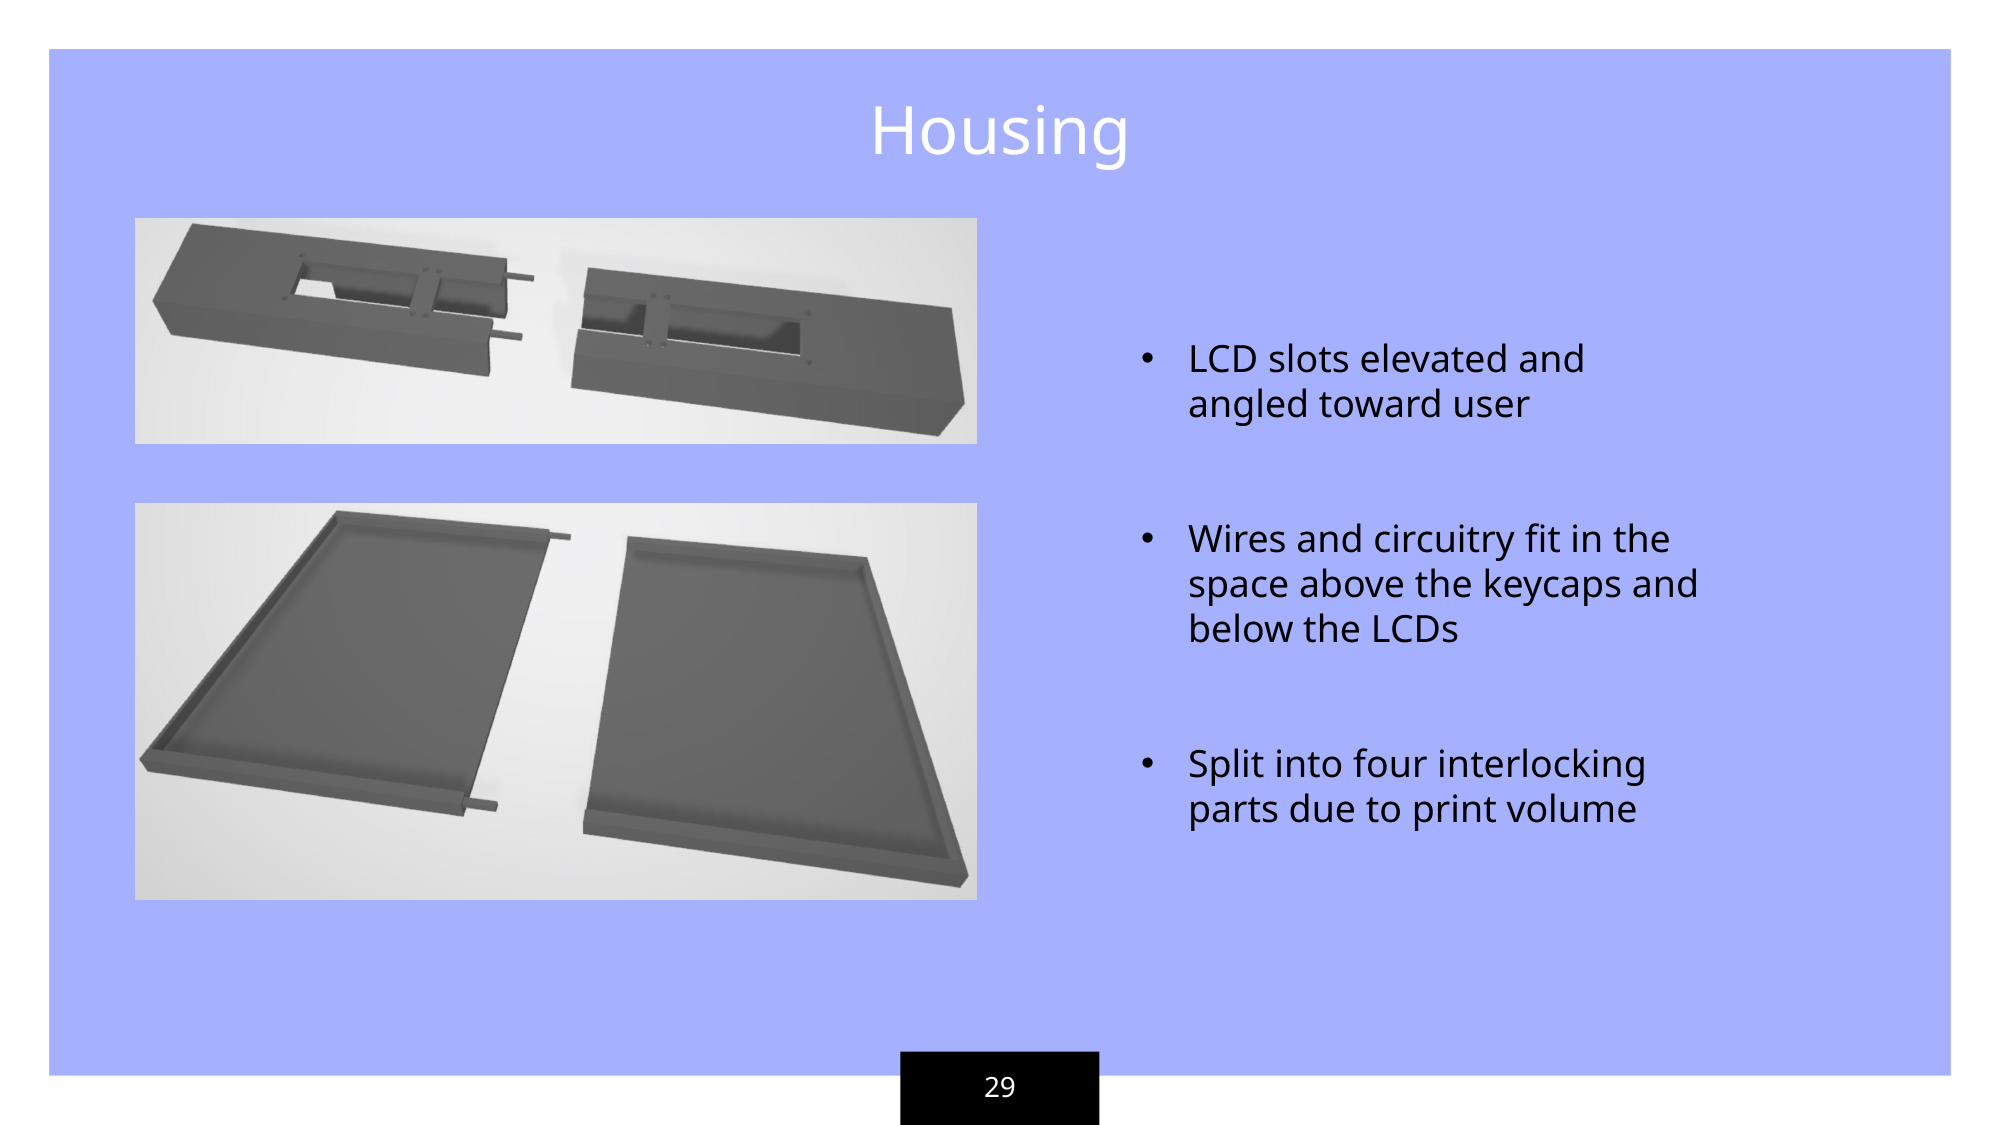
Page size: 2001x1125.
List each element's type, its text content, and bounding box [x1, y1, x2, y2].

picture [135, 503, 977, 901]
picture [135, 218, 977, 445]
text_box Housing [52, 49, 1950, 207]
text_box LCD slots elevated and angled toward user Wires and circuitry fit in the space above the keycaps and below the LCDs Split into four interlocking parts due to print volume [1126, 327, 1728, 838]
slide_number 29 [900, 1051, 1100, 1125]
